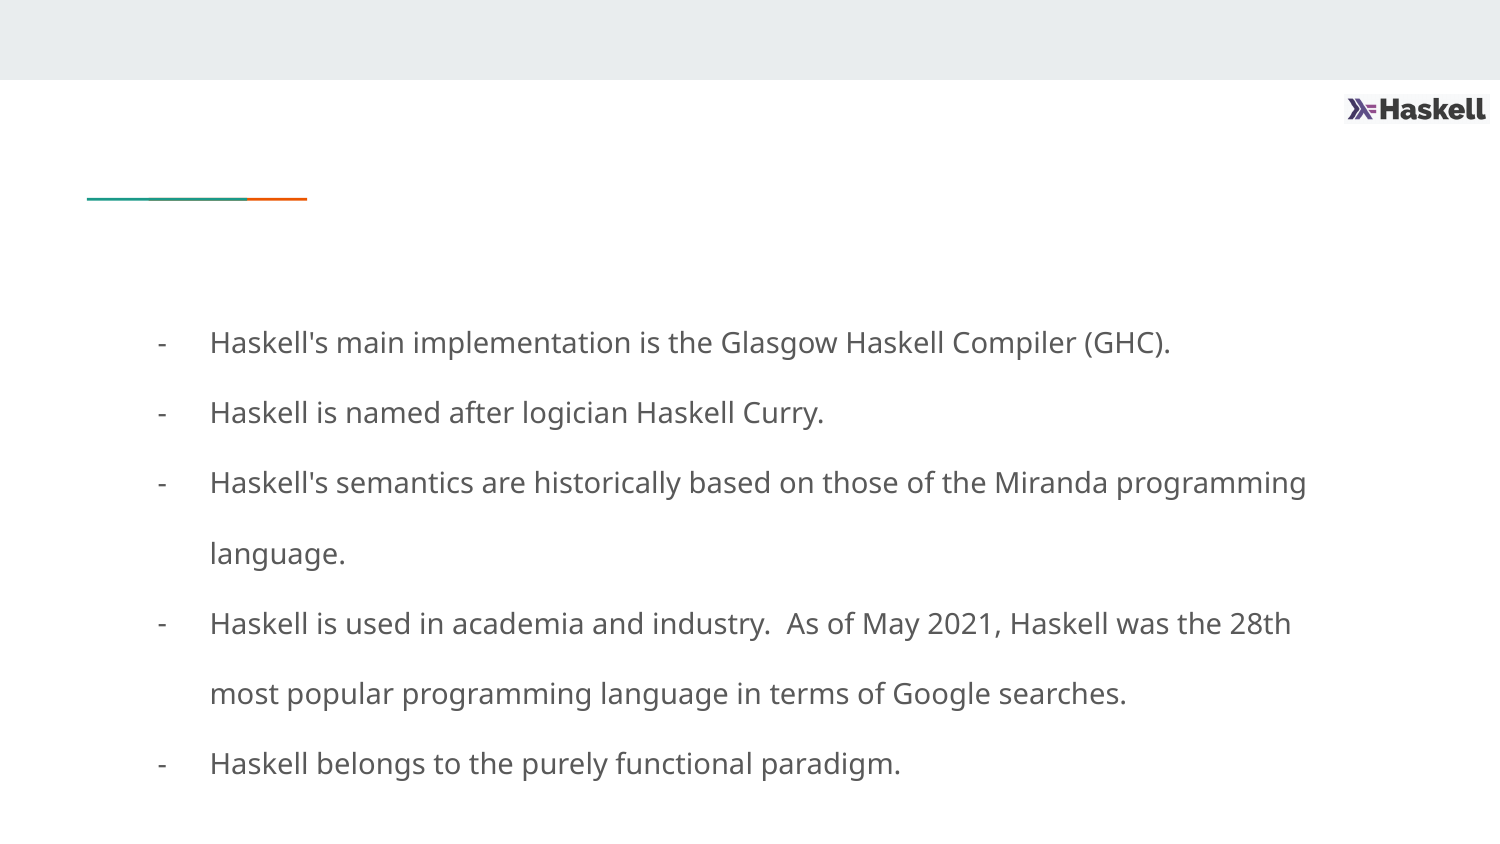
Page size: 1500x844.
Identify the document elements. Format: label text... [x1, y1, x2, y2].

list Haskell's main implementation is the Glasgow Haskell Compiler (GHC). Haskell is named after logician Haskell Curry. Haskell's semantics are historically based on those of the Miranda programming language. Haskell is used in academia and industry. As of May 2021, Haskell was the 28th most popular programming language in terms of Google searches. Haskell belongs to the purely functional paradigm. [119, 274, 1381, 837]
picture [1344, 94, 1491, 124]
